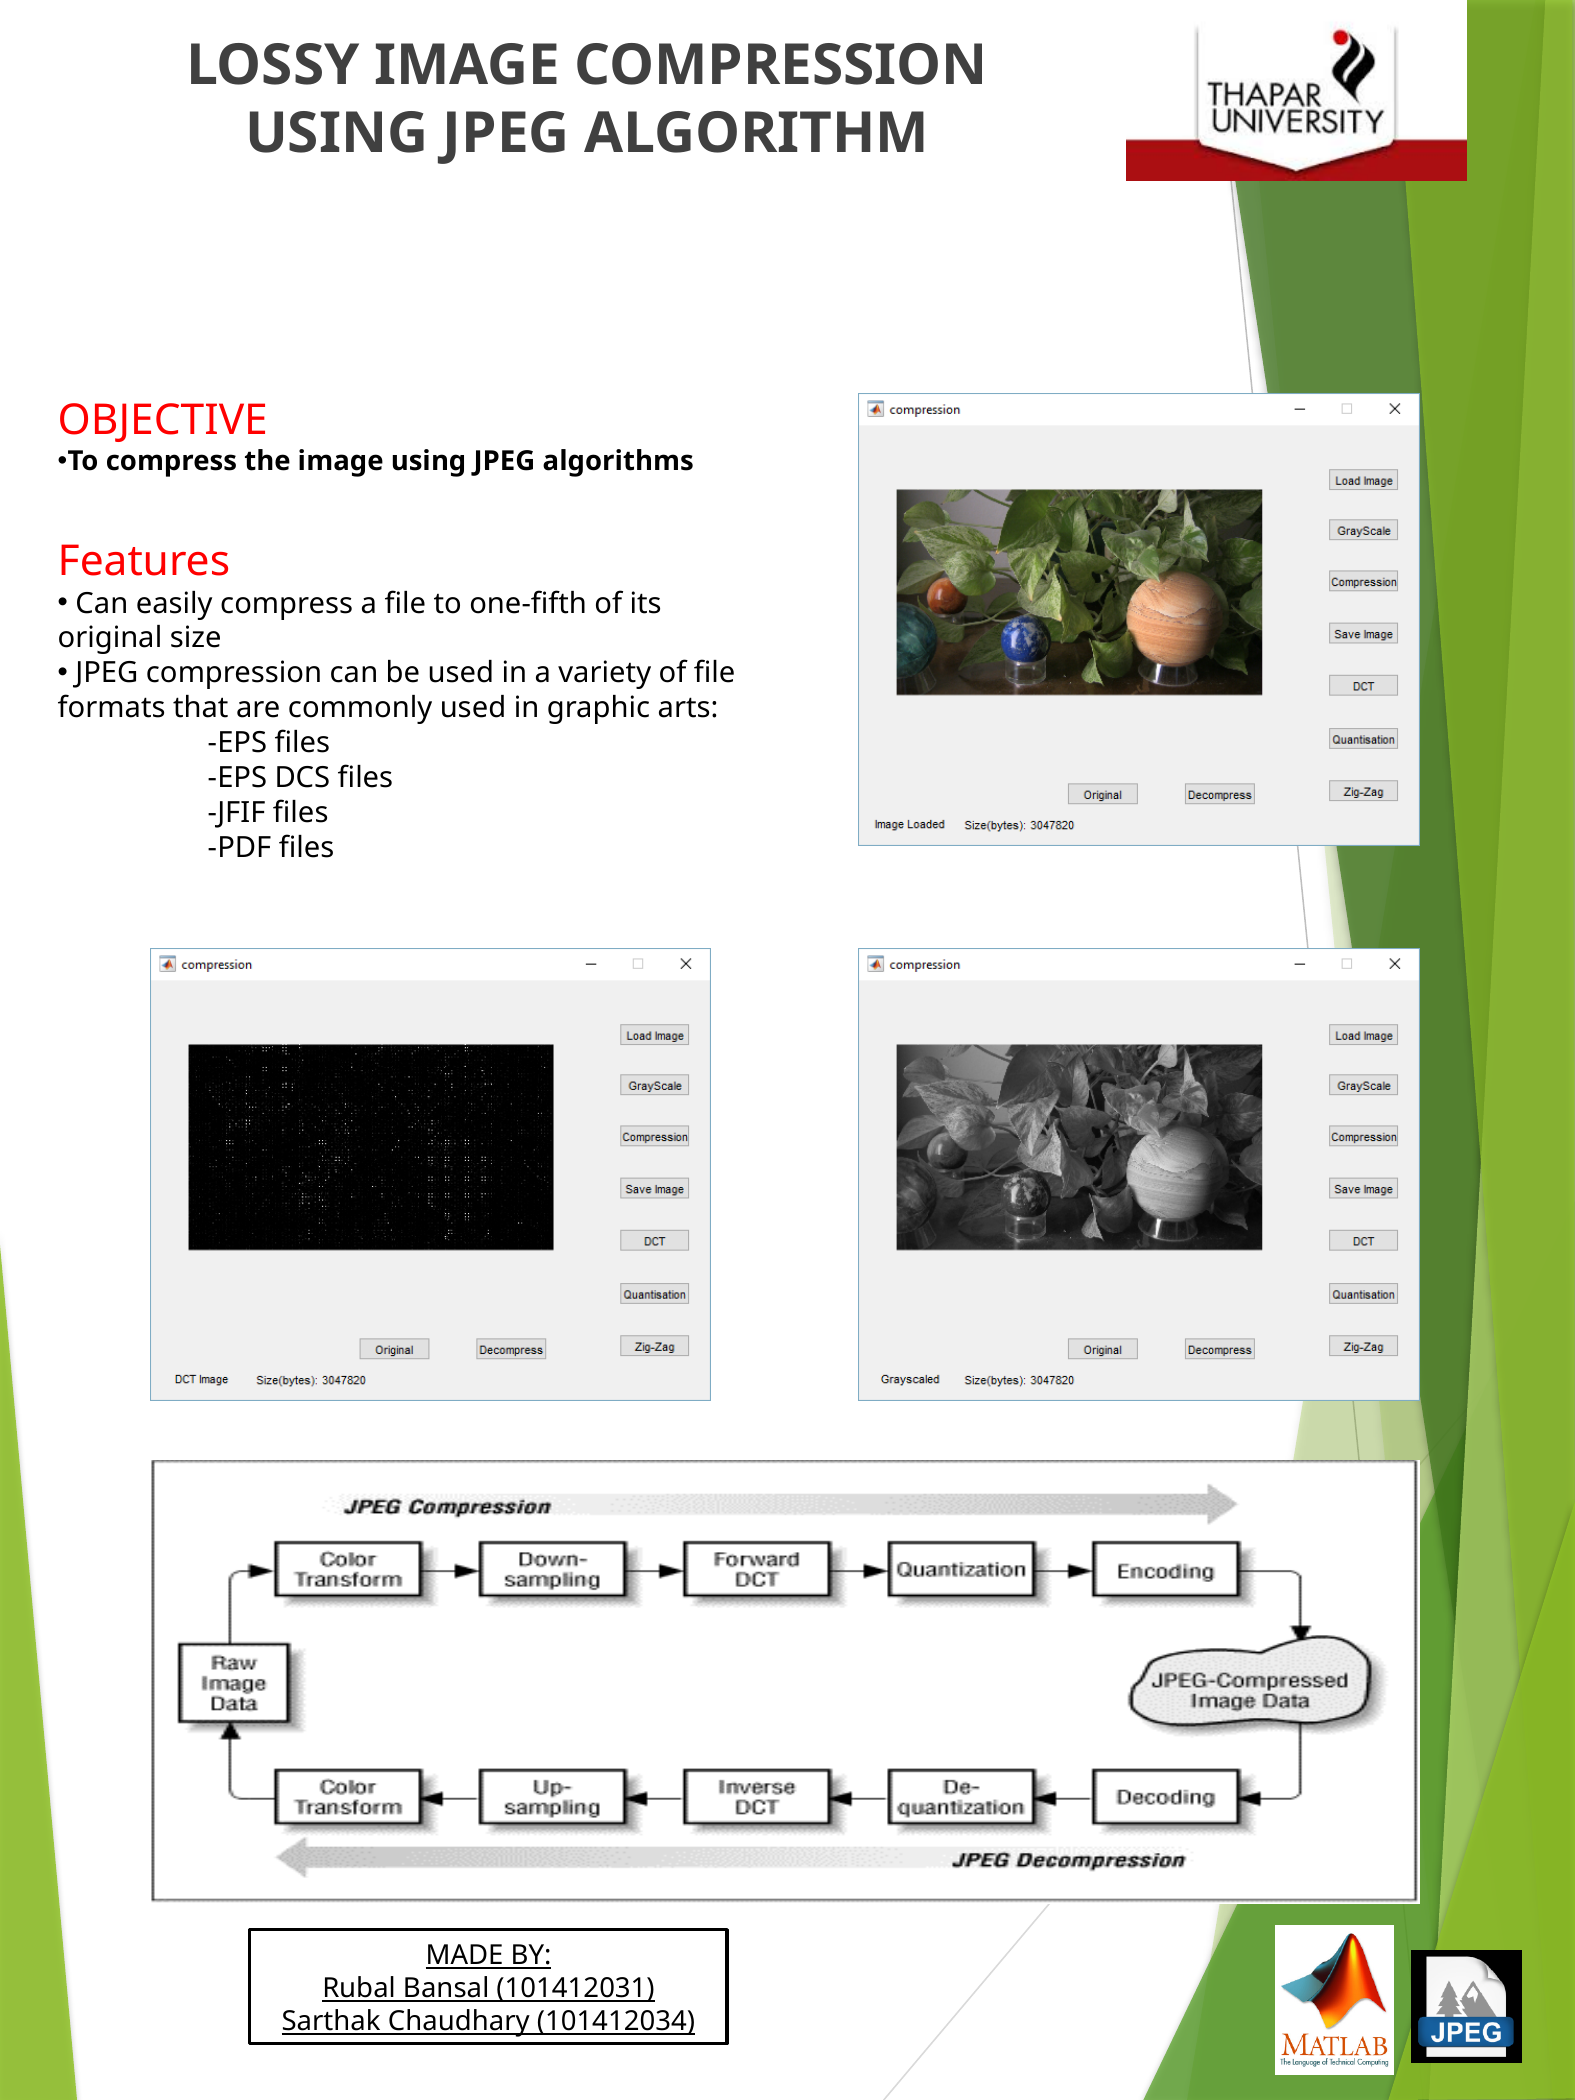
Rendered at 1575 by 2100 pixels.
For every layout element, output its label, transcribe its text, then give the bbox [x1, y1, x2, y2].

text_box OBJECTIVE To compress the image using JPEG algorithms [42, 384, 755, 525]
text_box Features Can easily compress a file to one-fifth of its original size JPEG compression can be used in a variety of file formats that are commonly used in graphic arts: -EPS files -EPS DCS files -JFIF files -PDF files [42, 525, 771, 904]
picture [1274, 1924, 1394, 2075]
picture [1410, 1950, 1522, 2063]
text_box LOSSY IMAGE COMPRESSION USING JPEG ALGORITHM [119, 20, 1055, 171]
picture [1126, 0, 1467, 182]
text_box MADE BY: Rubal Bansal (101412031) Sarthak Chaudhary (101412034) [248, 1928, 729, 2045]
picture [149, 1460, 1420, 1905]
picture [858, 393, 1420, 847]
picture [858, 948, 1420, 1402]
picture [149, 948, 711, 1402]
